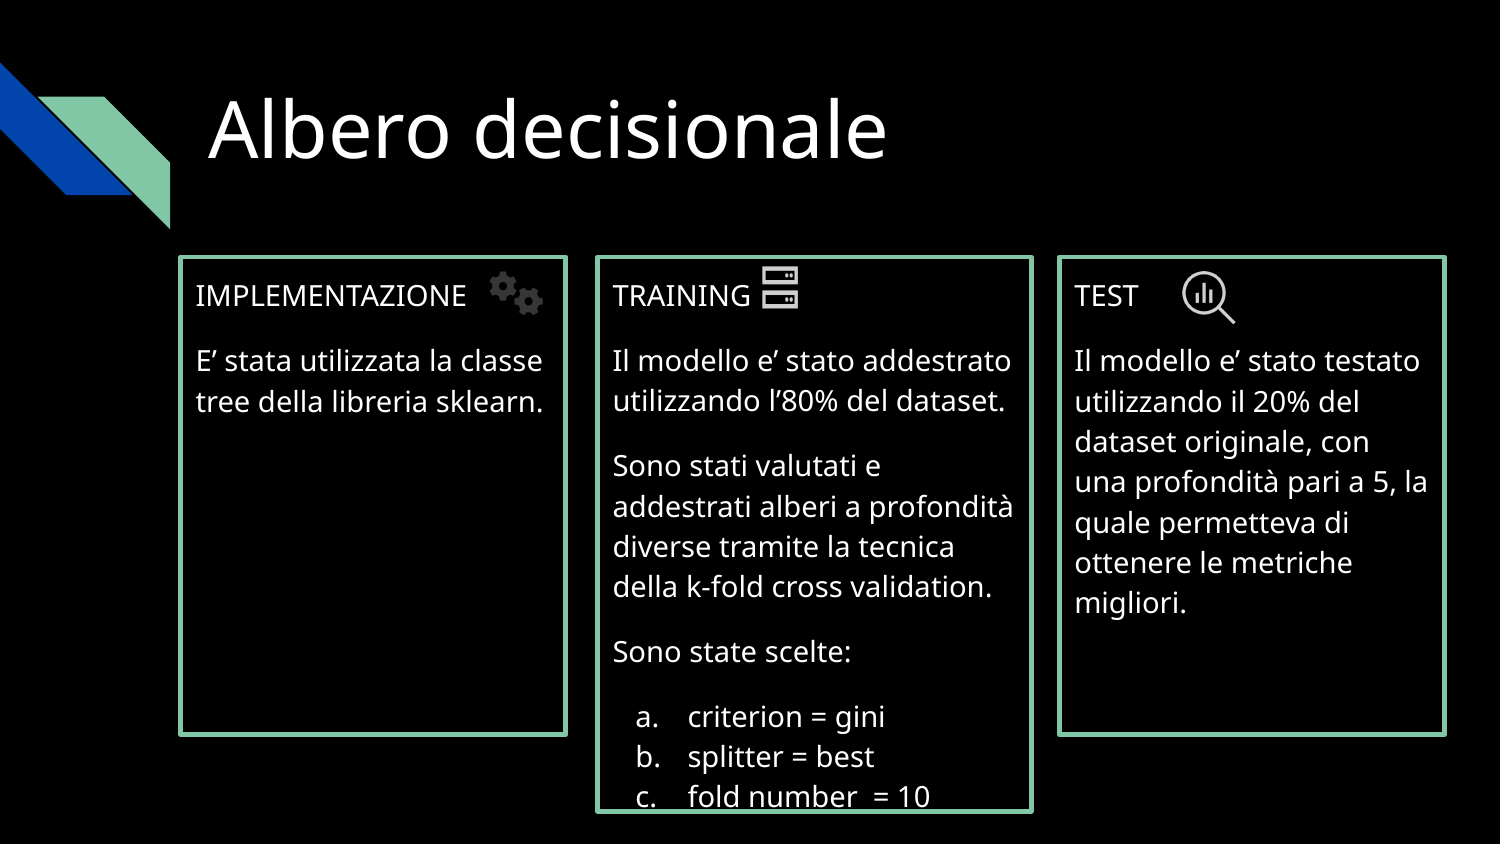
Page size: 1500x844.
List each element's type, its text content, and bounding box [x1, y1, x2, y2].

list TRAINING Il modello e’ stato addestrato utilizzando l’80% del dataset. Sono stati valutati e addestrati alberi a profondità diverse tramite la tecnica della k-fold cross validation. Sono state scelte: criterion = gini splitter = best fold number = 10 [597, 257, 1032, 812]
title Albero decisionale [193, 64, 1433, 215]
list TEST Il modello e’ stato testato utilizzando il 20% del dataset originale, con una profondità pari a 5, la quale permetteva di ottenere le metriche migliori. [1059, 257, 1445, 735]
picture [737, 256, 817, 315]
picture [1156, 264, 1253, 333]
list IMPLEMENTAZIONE E’ stata utilizzata la classe tree della libreria sklearn. [180, 257, 566, 735]
picture [474, 265, 554, 317]
